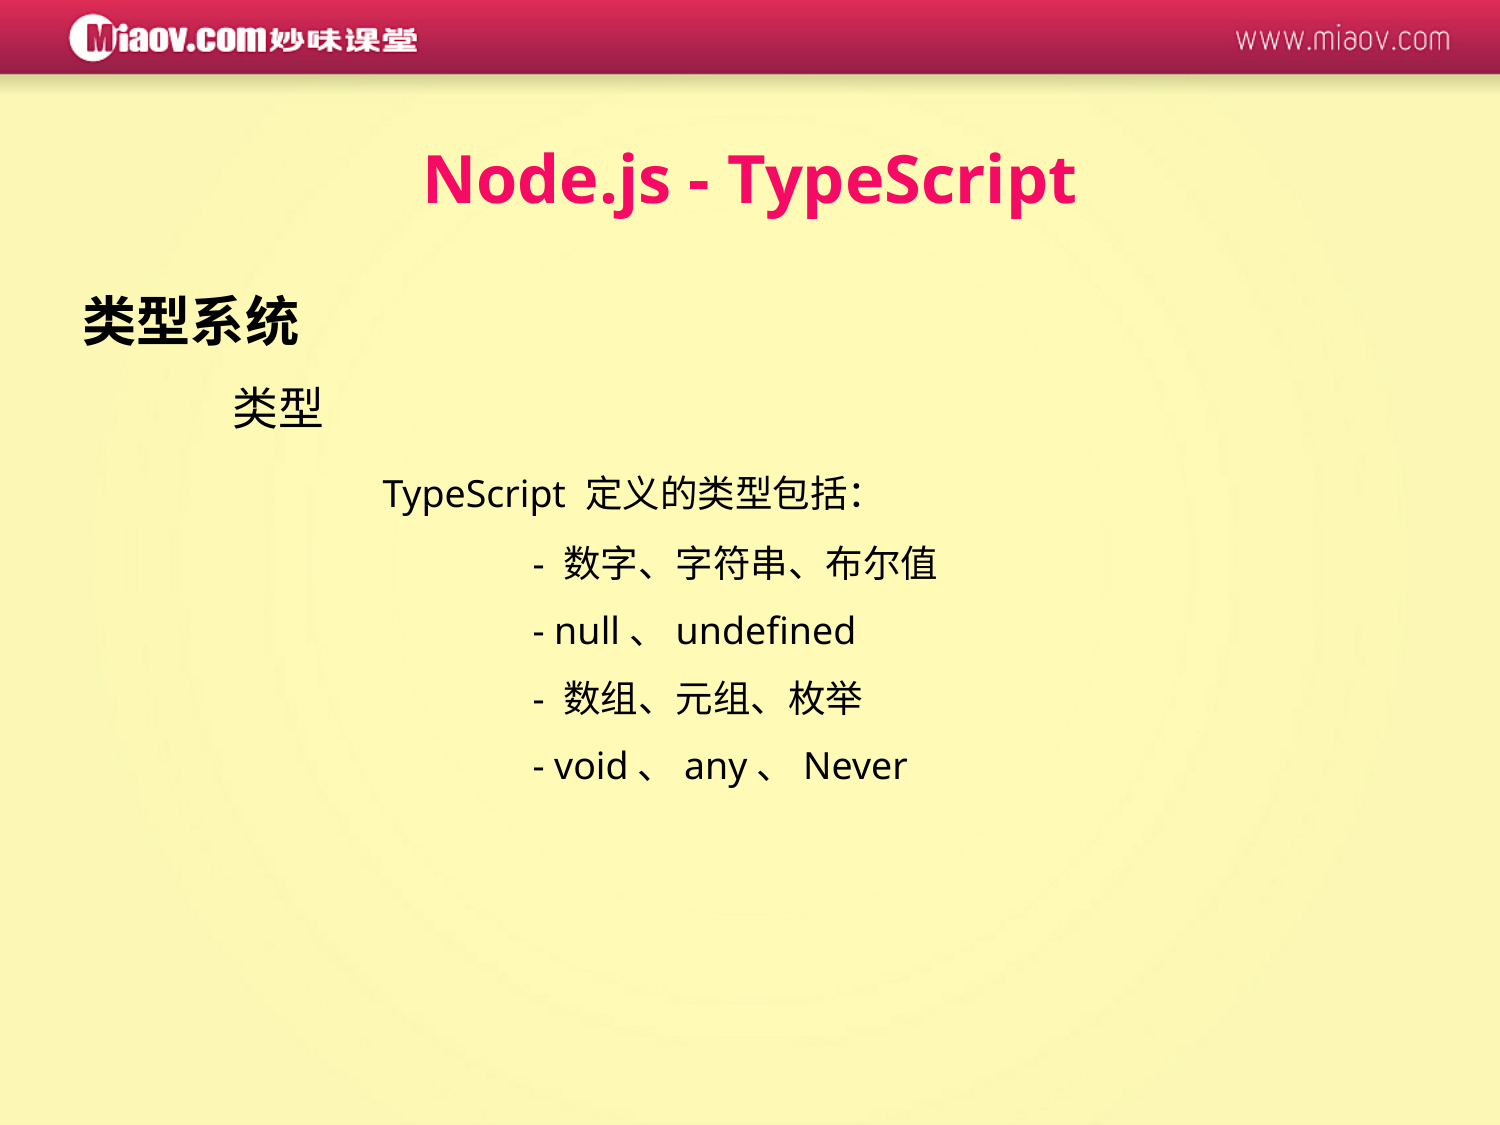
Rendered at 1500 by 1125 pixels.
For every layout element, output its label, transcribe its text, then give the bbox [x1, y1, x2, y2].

picture [0, 0, 1500, 1125]
title Node.js - TypeScript [74, 82, 1426, 272]
text_box 类型系统 类型 TypeScript 定义的类型包括： - 数字、字符串、布尔值 - null、undefined - 数组、元组、枚举 - void、any、Never [74, 247, 1400, 877]
